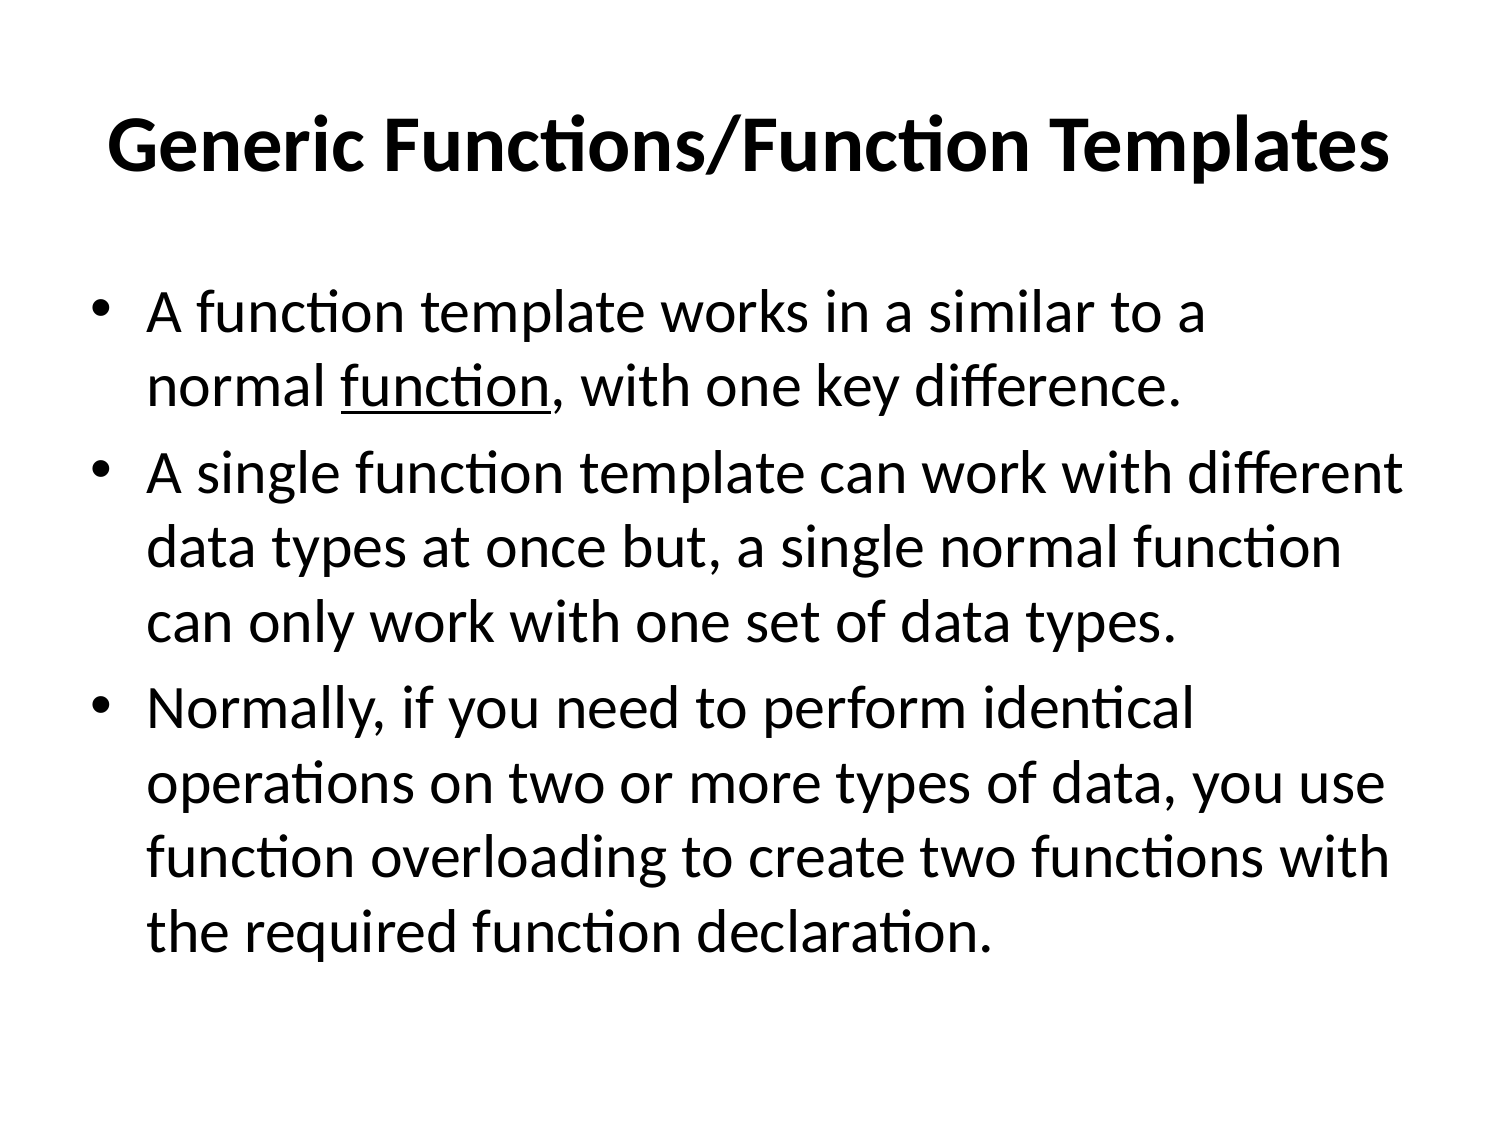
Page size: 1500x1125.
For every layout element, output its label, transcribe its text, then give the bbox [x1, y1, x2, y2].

title Generic Functions/Function Templates [75, 45, 1425, 233]
list A function template works in a similar to a normal function, with one key difference. A single function template can work with different data types at once but, a single normal function can only work with one set of data types. Normally, if you need to perform identical operations on two or more types of data, you use function overloading to create two functions with the required function declaration. [75, 262, 1425, 1005]
